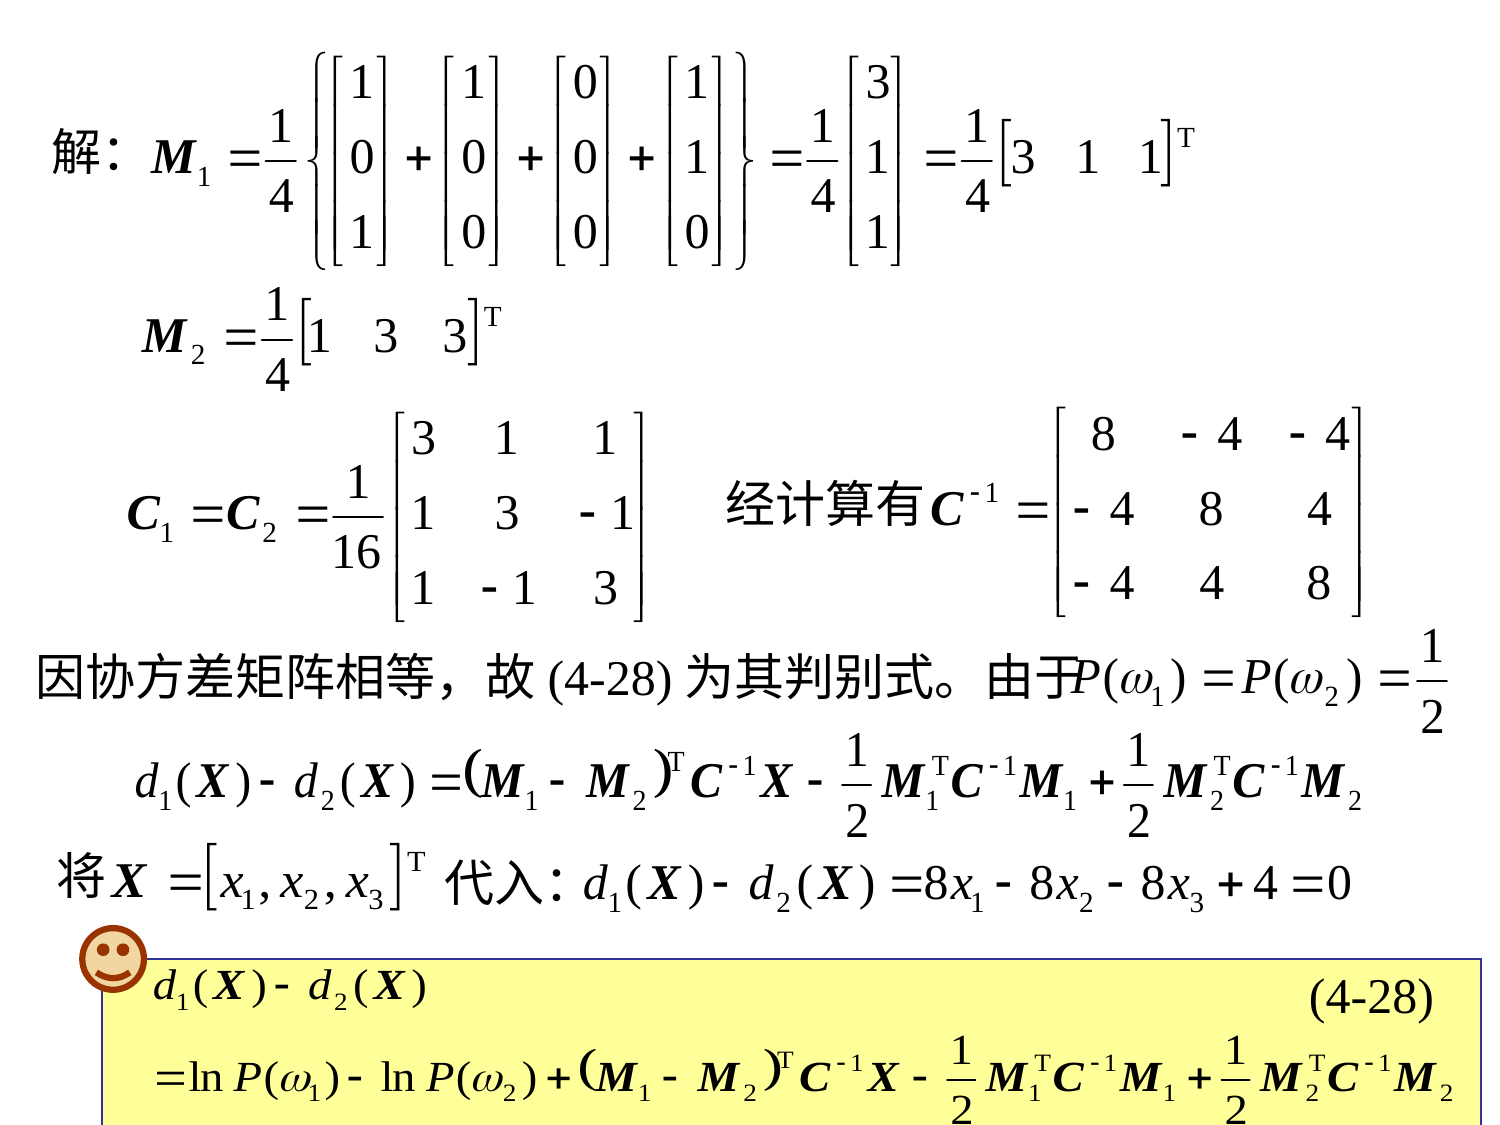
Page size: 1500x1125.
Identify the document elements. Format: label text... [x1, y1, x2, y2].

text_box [141, 40, 1204, 283]
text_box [41, 836, 1362, 925]
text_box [923, 395, 1379, 630]
text_box 经计算有 [710, 464, 918, 540]
text_box 因协方差矩阵相等，故(4-28)为其判别式。由于 [20, 637, 1056, 713]
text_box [1061, 614, 1456, 744]
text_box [127, 718, 1371, 849]
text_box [120, 400, 663, 634]
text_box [131, 272, 512, 398]
text_box 解： [36, 112, 136, 189]
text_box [81, 927, 1482, 1125]
